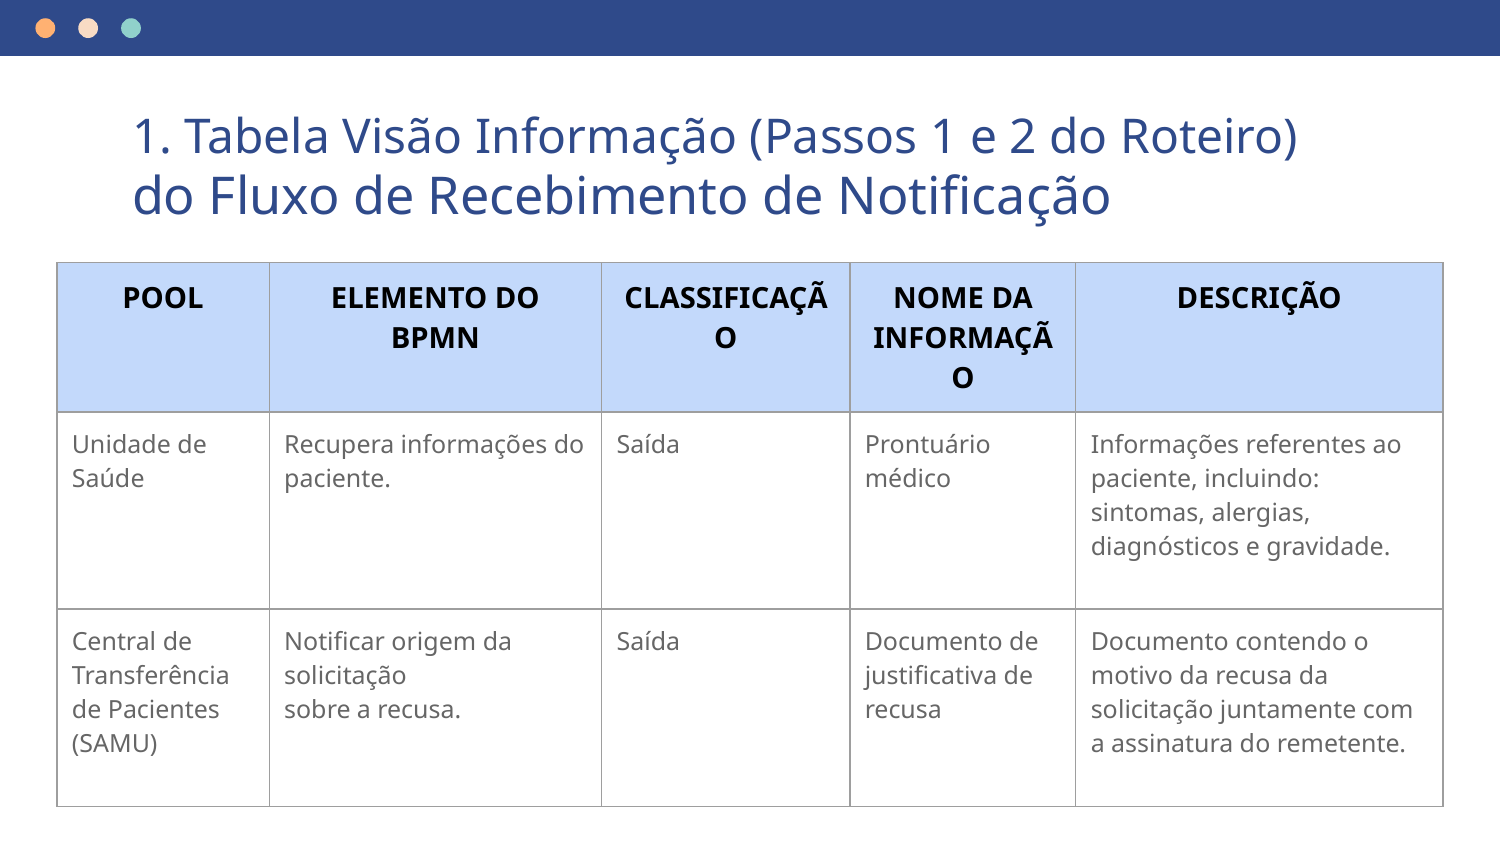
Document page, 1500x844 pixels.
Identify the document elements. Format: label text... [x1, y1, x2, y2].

table_header DESCRIÇÃO [1076, 263, 1442, 411]
table_header CLASSIFICAÇÃO [602, 263, 849, 411]
table_cell Saída [602, 413, 849, 608]
table_cell Informações referentes ao paciente, incluindo: sintomas, alergias, diagnósticos e gravidade. [1076, 413, 1442, 608]
table_cell Notificar origem da solicitação sobre a recusa. [270, 610, 601, 806]
table_cell Documento de justificativa de recusa [851, 610, 1075, 806]
title 1. Tabela Visão Informação (Passos 1 e 2 do Roteiro) do Fluxo de Recebimento de Notificação [117, 90, 1383, 240]
table_header POOL [58, 263, 269, 411]
table_cell Saída [602, 610, 849, 806]
table_header ELEMENTO DO BPMN [270, 263, 601, 411]
table_cell Recupera informações do paciente. [270, 413, 601, 608]
table_cell Prontuário médico [851, 413, 1075, 608]
table_cell Central de Transferência de Pacientes (SAMU) [58, 610, 269, 806]
table_cell Unidade de Saúde [58, 413, 269, 608]
table_header NOME DA INFORMAÇÃO [851, 263, 1075, 411]
table_cell Documento contendo o motivo da recusa da solicitação juntamente com a assinatura do remetente. [1076, 610, 1442, 806]
